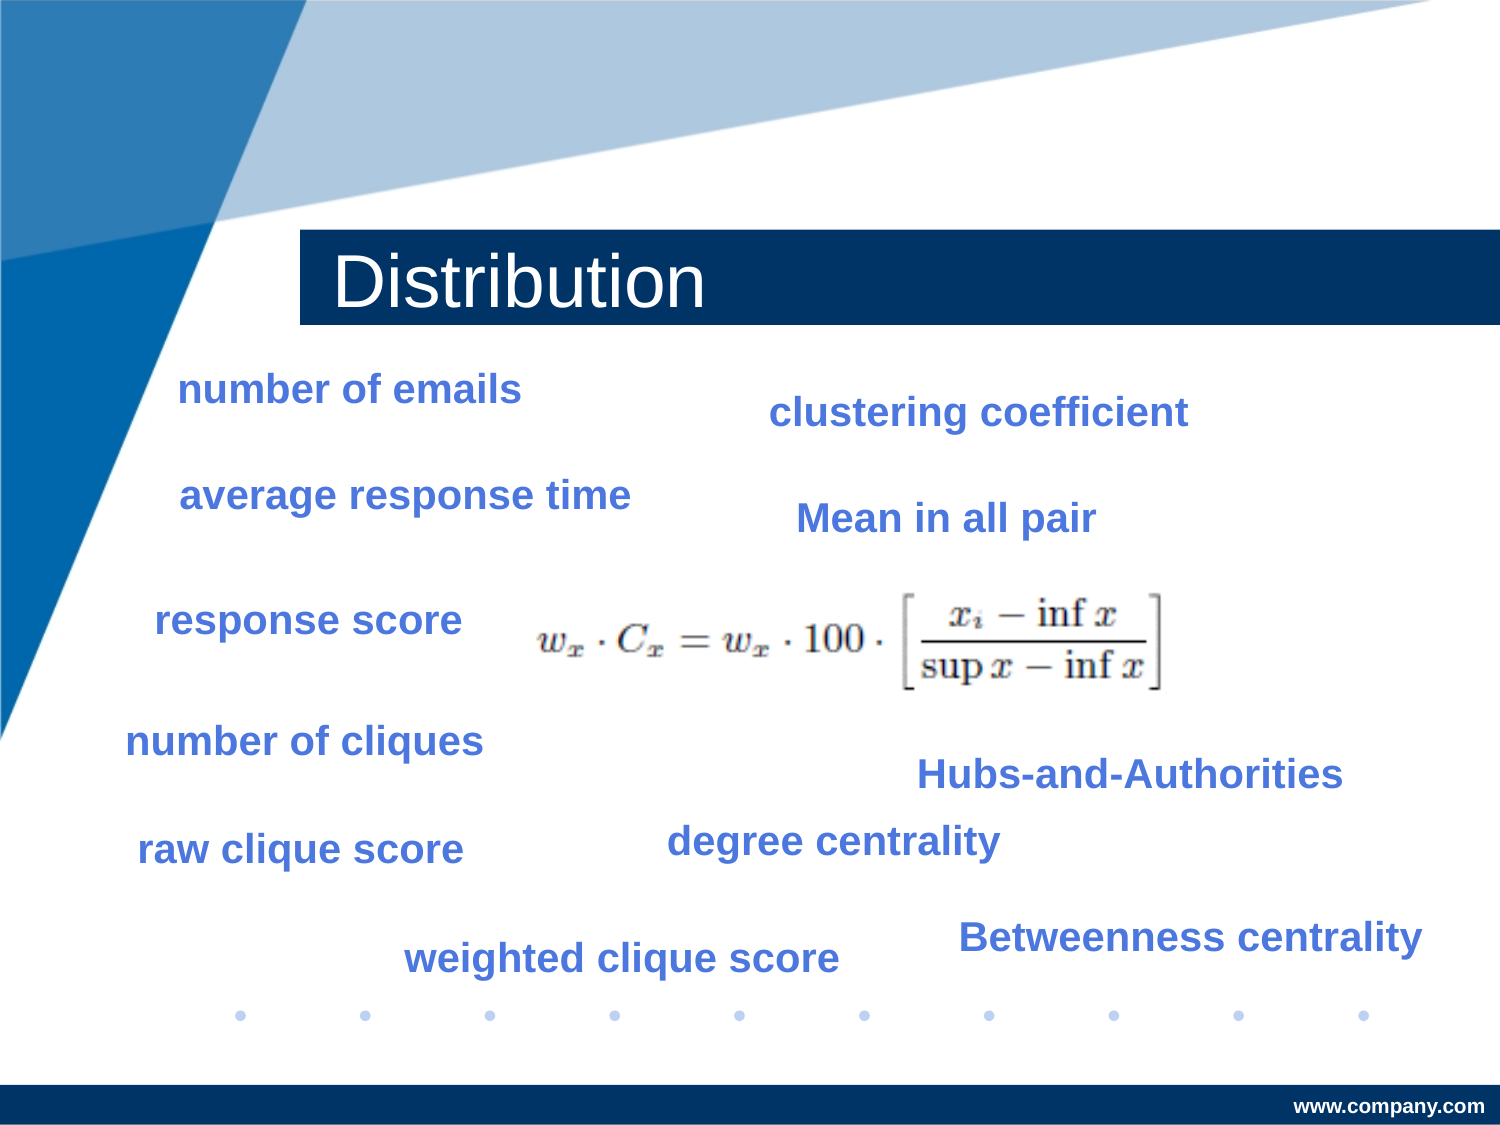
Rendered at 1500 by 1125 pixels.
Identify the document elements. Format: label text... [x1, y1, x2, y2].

text_box average response time [164, 460, 669, 526]
text_box number of cliques [110, 706, 505, 771]
picture [412, 568, 1262, 707]
text_box response score [139, 585, 407, 651]
text_box raw clique score [122, 814, 517, 880]
text_box degree centrality [652, 806, 1046, 872]
text_box number of emails [162, 354, 569, 419]
text_box Betweenness centrality [943, 902, 1455, 967]
text_box Mean in all pair [781, 483, 1138, 549]
title Distribution [299, 229, 1500, 326]
text_box Hubs-and-Authorities [902, 739, 1436, 805]
text_box clustering coefficient [754, 377, 1219, 442]
picture [0, 0, 1500, 842]
text_box weighted clique score [389, 922, 867, 988]
